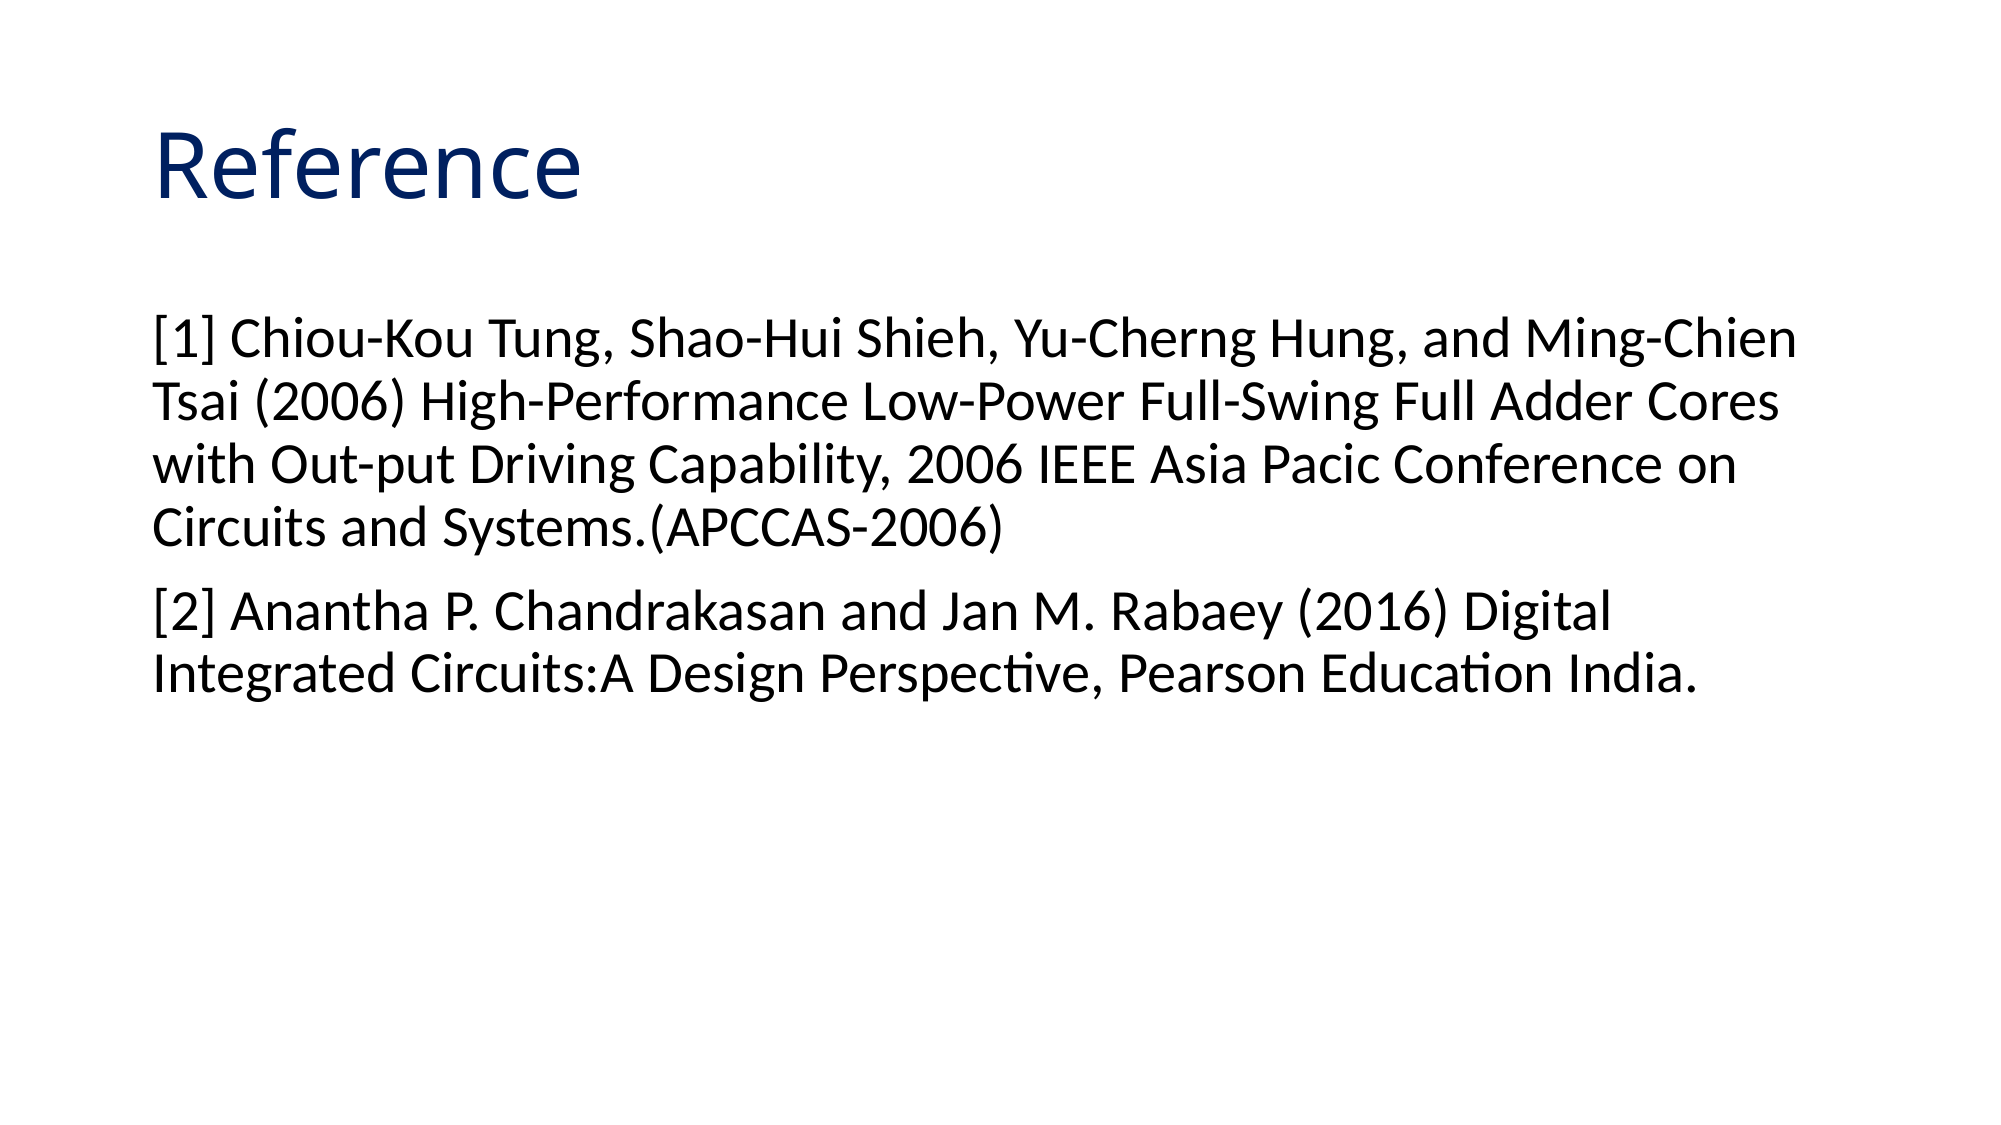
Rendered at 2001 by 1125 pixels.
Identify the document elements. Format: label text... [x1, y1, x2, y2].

list [1] Chiou-Kou Tung, Shao-Hui Shieh, Yu-Cherng Hung, and Ming-Chien Tsai (2006) High-Performance Low-Power Full-Swing Full Adder Cores with Out-put Driving Capability, 2006 IEEE Asia Pacic Conference on Circuits and Systems.(APCCAS-2006) [2] Anantha P. Chandrakasan and Jan M. Rabaey (2016) Digital Integrated Circuits:A Design Perspective, Pearson Education India. [137, 299, 1863, 1014]
title Reference [137, 59, 1863, 278]
